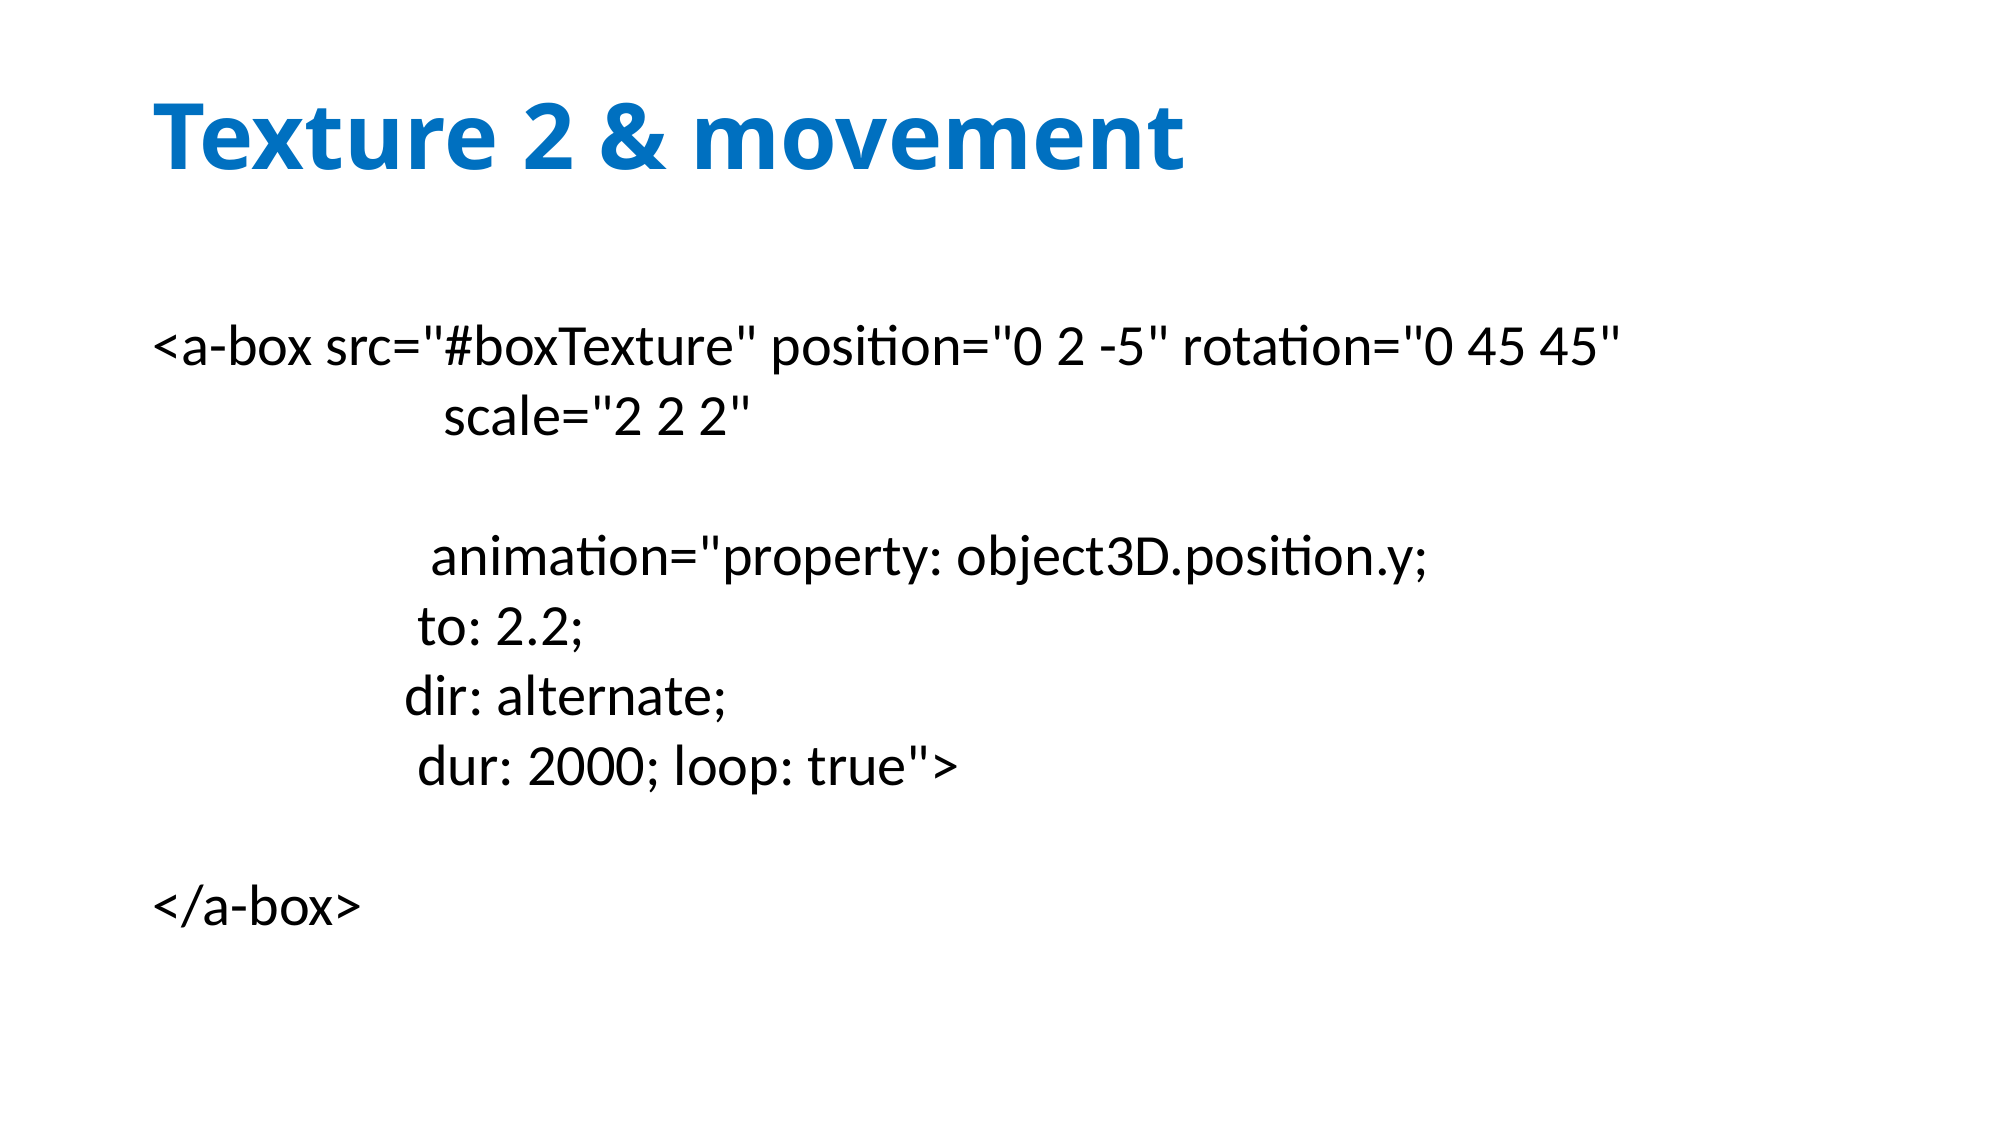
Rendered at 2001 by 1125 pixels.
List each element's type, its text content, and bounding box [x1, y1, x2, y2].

list <a-box src="#boxTexture" position="0 2 -5" rotation="0 45 45" scale="2 2 2" animation="property: object3D.position.y; to: 2.2; dir: alternate; dur: 2000; loop: true"> </a-box> [137, 299, 1863, 1014]
title Texture 2 & movement [137, 31, 1863, 249]
